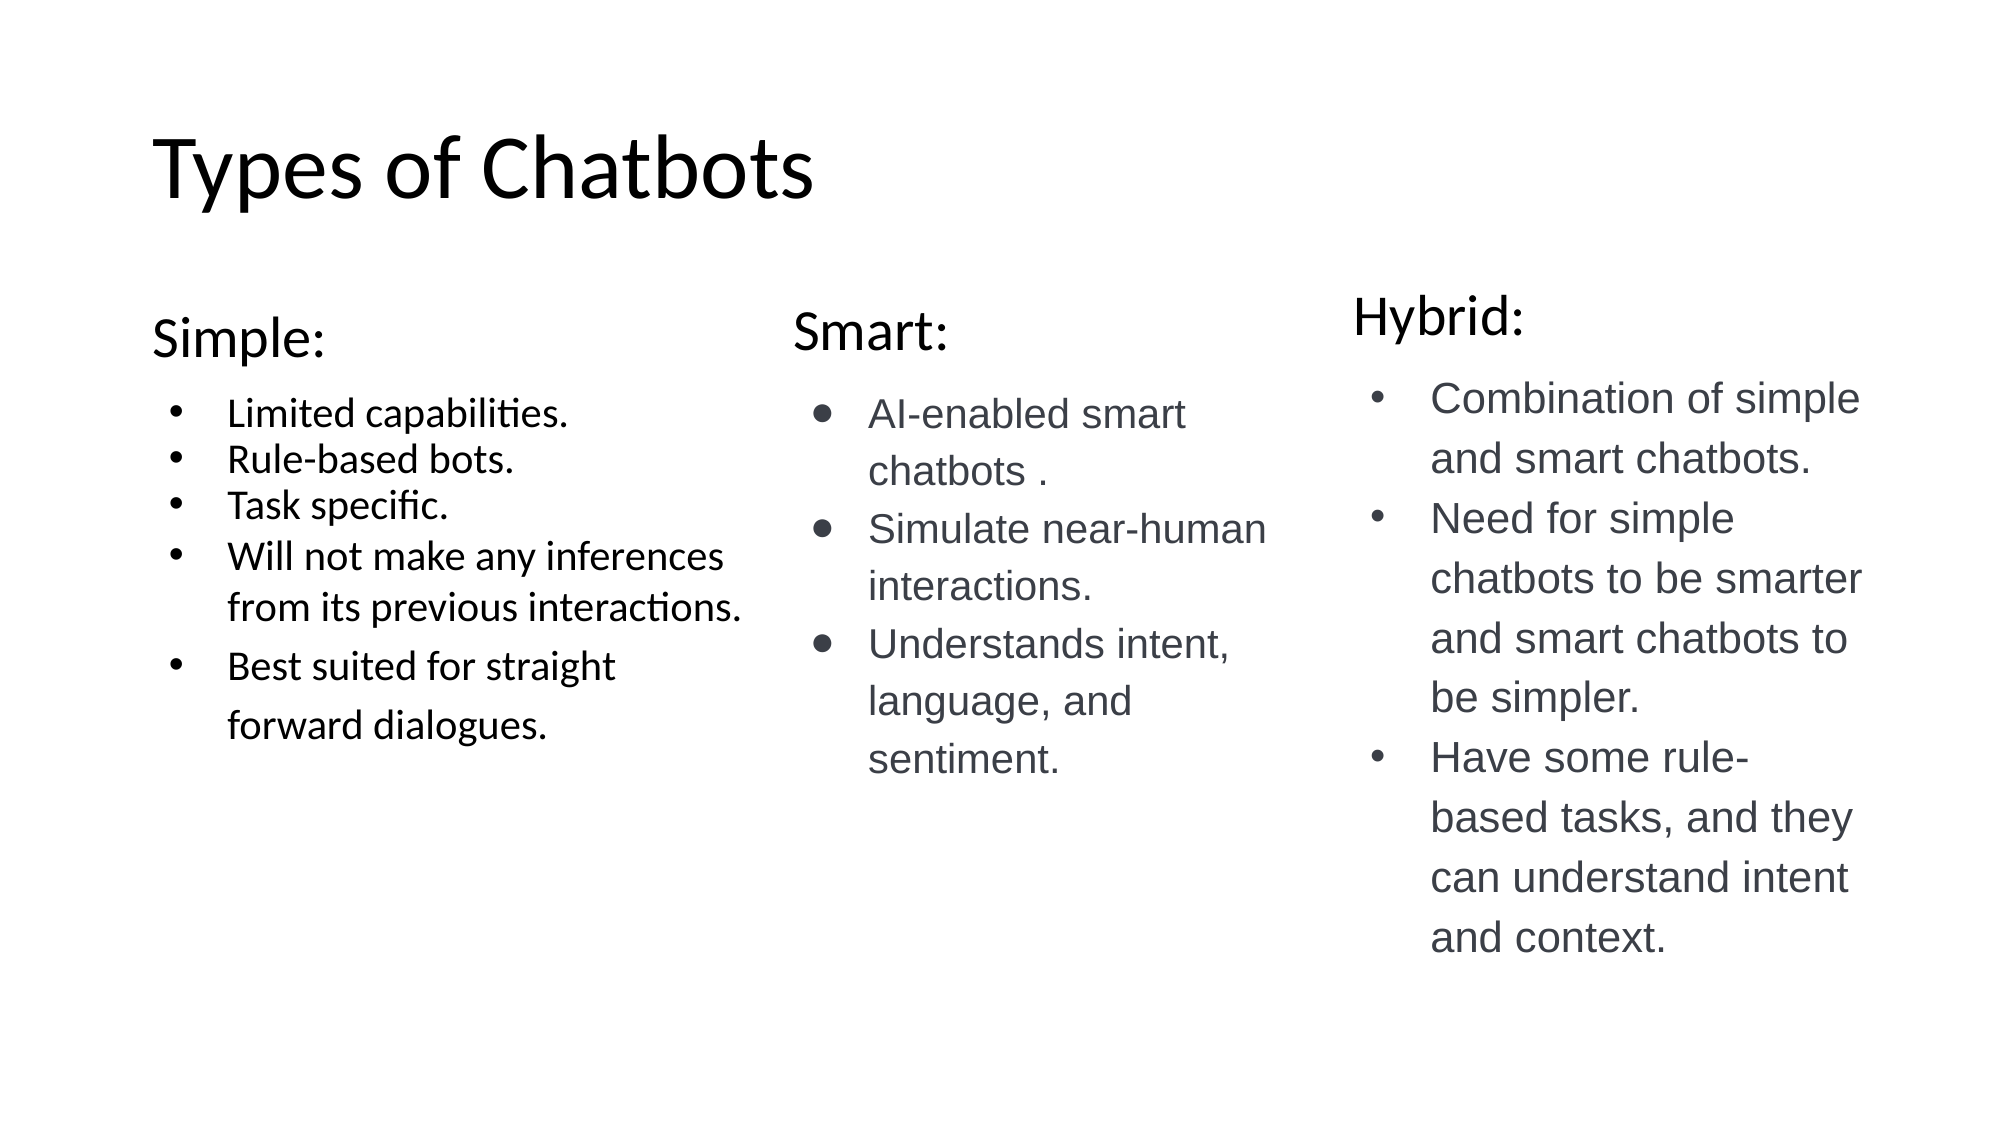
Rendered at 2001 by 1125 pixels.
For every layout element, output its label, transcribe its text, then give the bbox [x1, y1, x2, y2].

text_box Smart: AI-enabled smart chatbots . Simulate near-human interactions. Understands intent, language, and sentiment. [778, 277, 1334, 797]
title Types of Chatbots [137, 59, 1863, 278]
list Hybrid: Combination of simple and smart chatbots. Need for simple chatbots to be smarter and smart chatbots to be simpler. Have some rule-based tasks, and they can understand intent and context. [1338, 277, 1915, 992]
list Simple: Limited capabilities. Rule-based bots. Task specific. Will not make any inferences from its previous interactions. Best suited for straight forward dialogues. [137, 299, 773, 1014]
